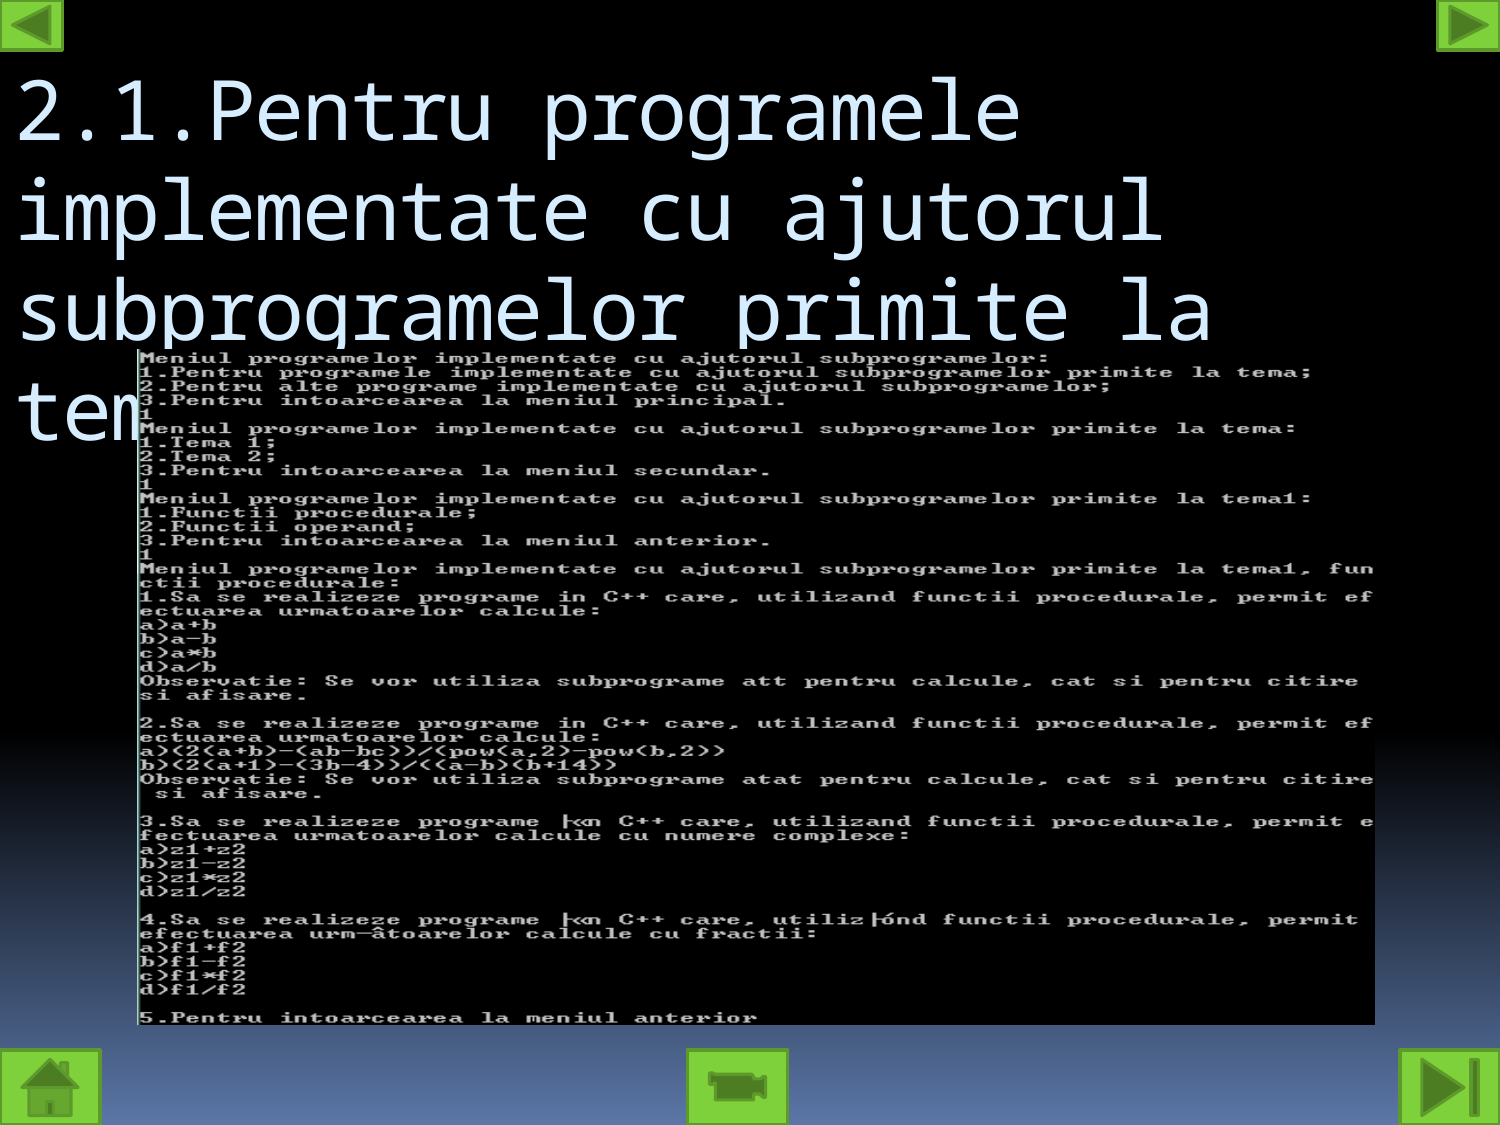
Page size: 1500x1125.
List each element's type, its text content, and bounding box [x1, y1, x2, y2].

text_box [686, 1048, 789, 1125]
picture [137, 349, 1376, 1026]
text_box [1398, 1048, 1500, 1125]
text_box [0, 0, 64, 52]
text_box [1436, 0, 1500, 52]
text_box [0, 1048, 102, 1125]
title 2.1.Pentru programele implementate cu ajutorul subprogramelor primite la tema. [0, 50, 1500, 413]
